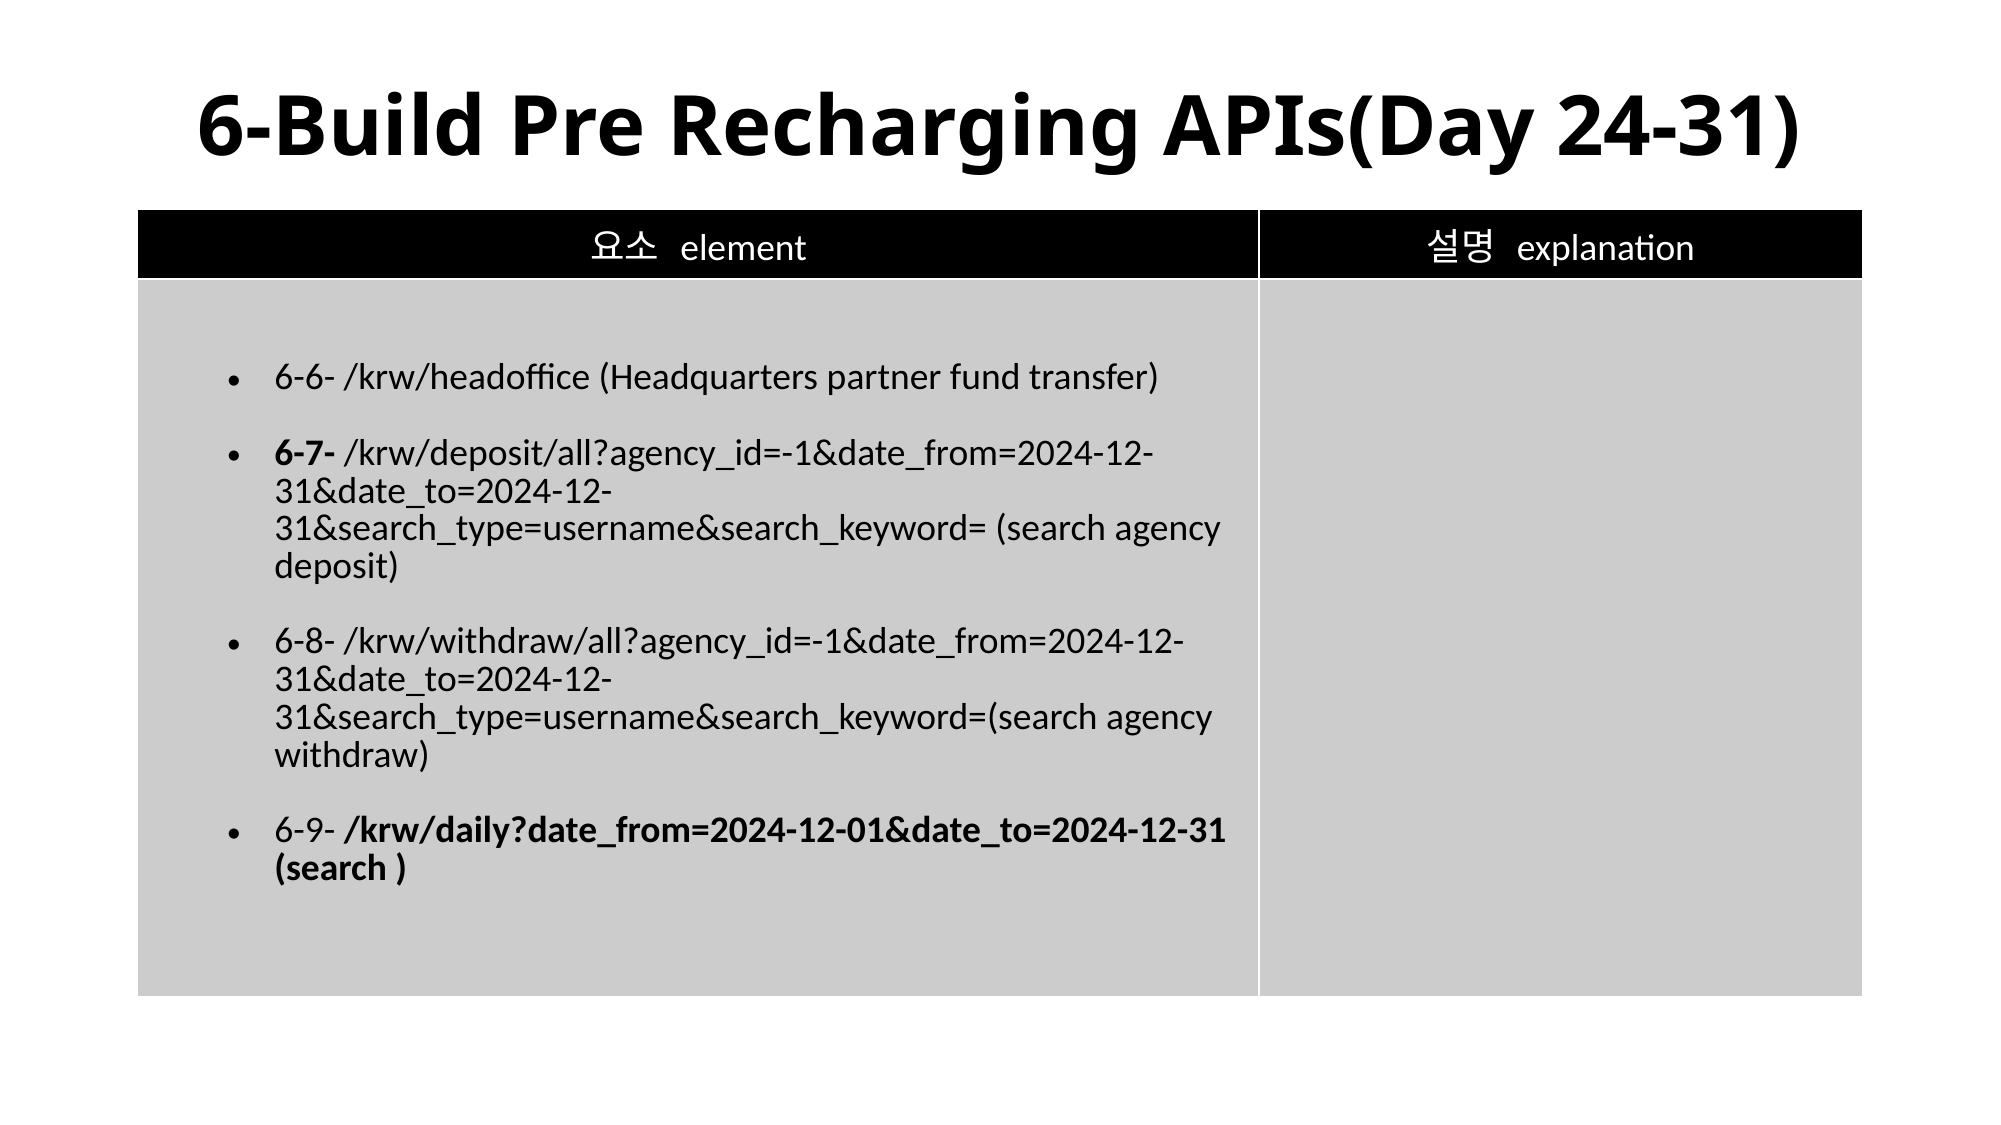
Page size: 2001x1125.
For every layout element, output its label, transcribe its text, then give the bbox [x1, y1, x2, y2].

table_cell 6-6- /krw/headoffice (Headquarters partner fund transfer) 6-7- /krw/deposit/all?agency_id=-1&date_from=2024-12-31&date_to=2024-12-31&search_type=username&search_keyword= (search agency deposit) 6-8- /krw/withdraw/all?agency_id=-1&date_from=2024-12-31&date_to=2024-12-31&search_type=username&search_keyword=(search agency withdraw) 6-9- /krw/daily?date_from=2024-12-01&date_to=2024-12-31 (search ) [138, 280, 1258, 996]
table_header 설명 explanation [1260, 210, 1862, 278]
title 6-Build Pre Recharging APIs(Day 24-31) [137, 59, 1863, 208]
table_cell [1260, 280, 1862, 996]
table_header 요소 element [138, 210, 1258, 278]
